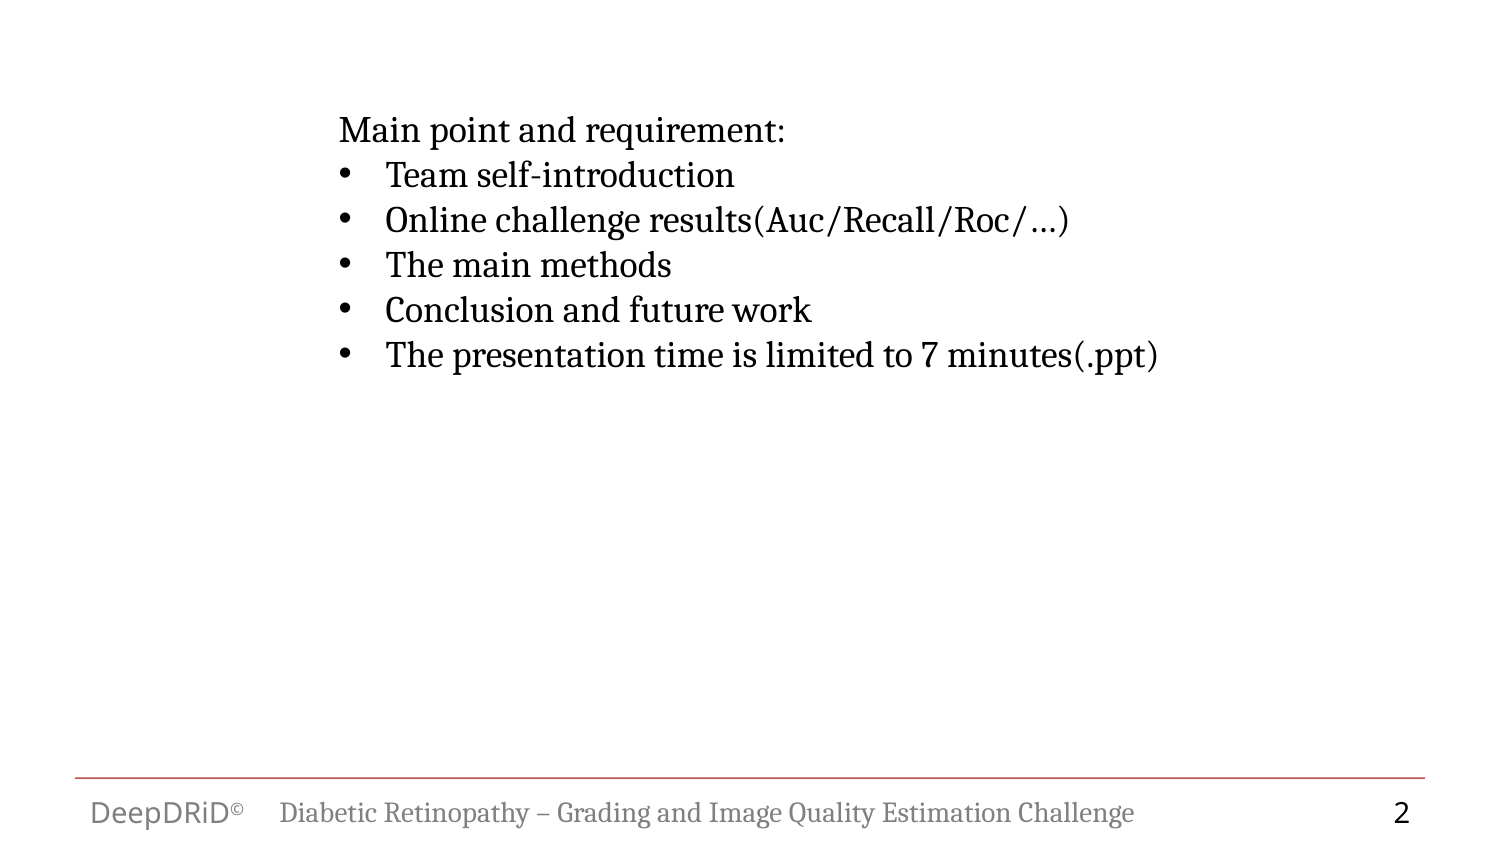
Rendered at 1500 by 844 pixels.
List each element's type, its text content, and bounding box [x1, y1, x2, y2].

text_box Main point and requirement: Team self-introduction Online challenge results(Auc/Recall/Roc/…) The main methods Conclusion and future work The presentation time is limited to 7 minutes(.ppt) [323, 97, 1176, 473]
